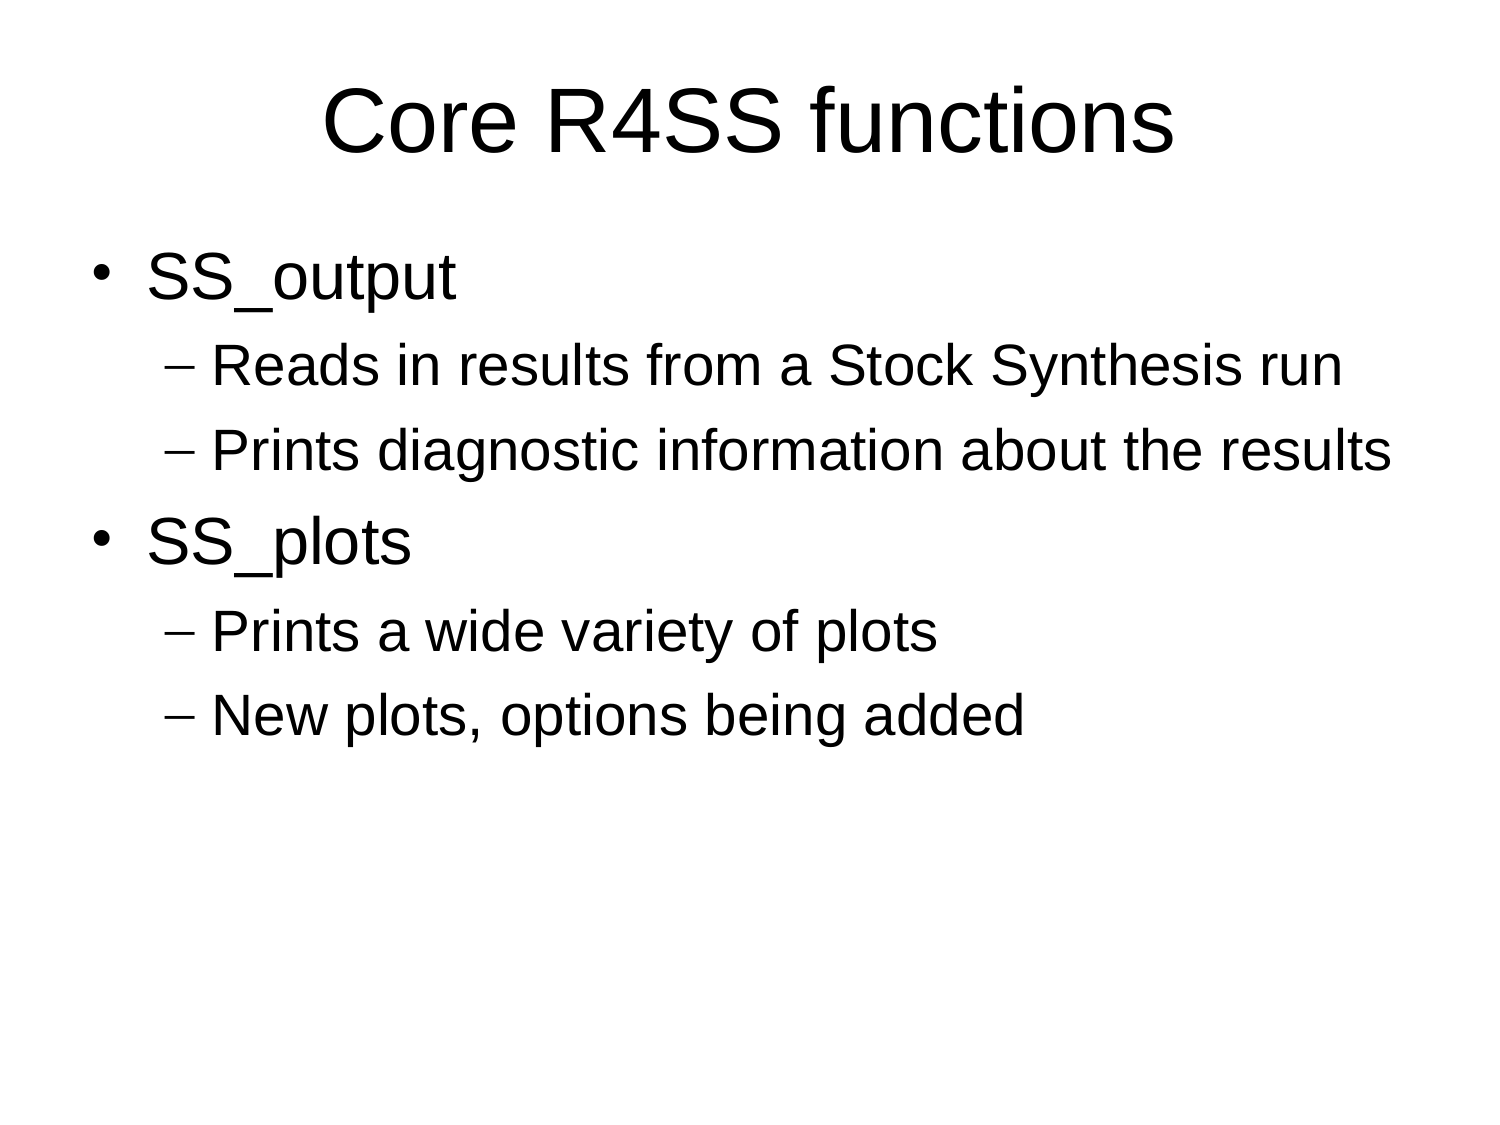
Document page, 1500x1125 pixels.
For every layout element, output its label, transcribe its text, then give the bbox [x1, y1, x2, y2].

title Core R4SS functions [75, 45, 1425, 187]
list SS_output Reads in results from a Stock Synthesis run Prints diagnostic information about the results SS_plots Prints a wide variety of plots New plots, options being added [75, 224, 1425, 968]
